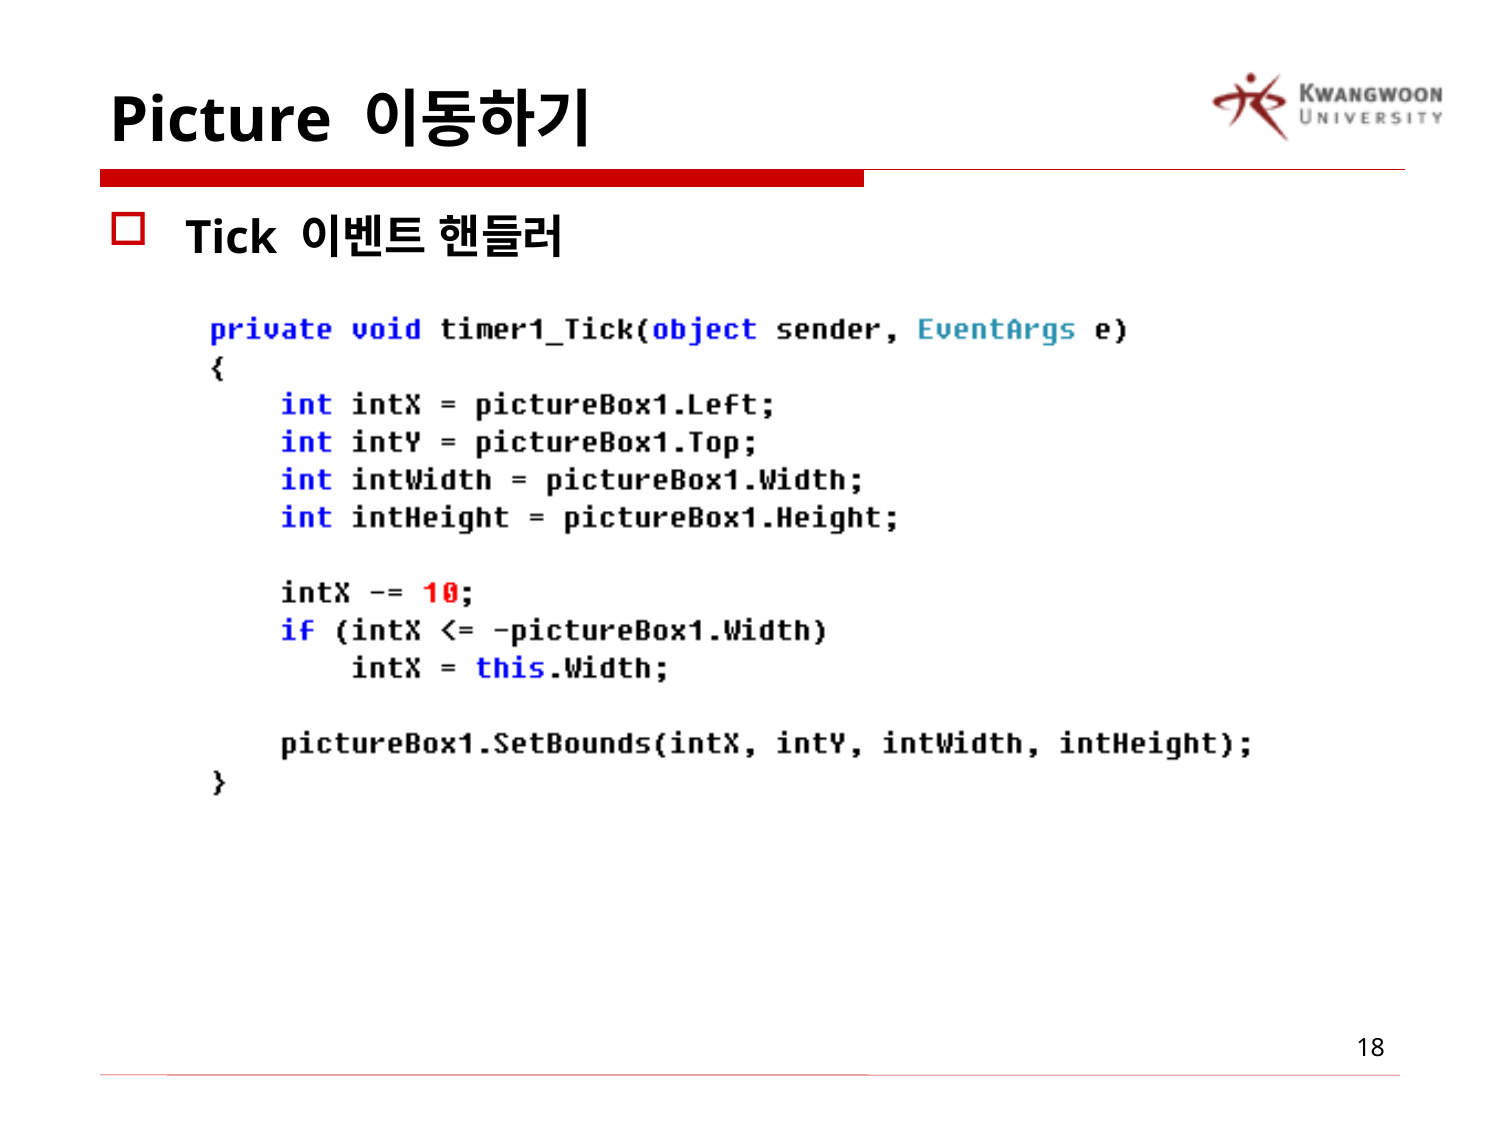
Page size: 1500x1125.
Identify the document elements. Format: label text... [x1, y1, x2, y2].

list Tick 이벤트 핸들러 [92, 199, 1406, 988]
picture [1407, 62, 1471, 153]
picture [198, 304, 1276, 809]
title Picture 이동하기 [93, 49, 1407, 163]
slide_number 18 [1074, 1024, 1401, 1103]
